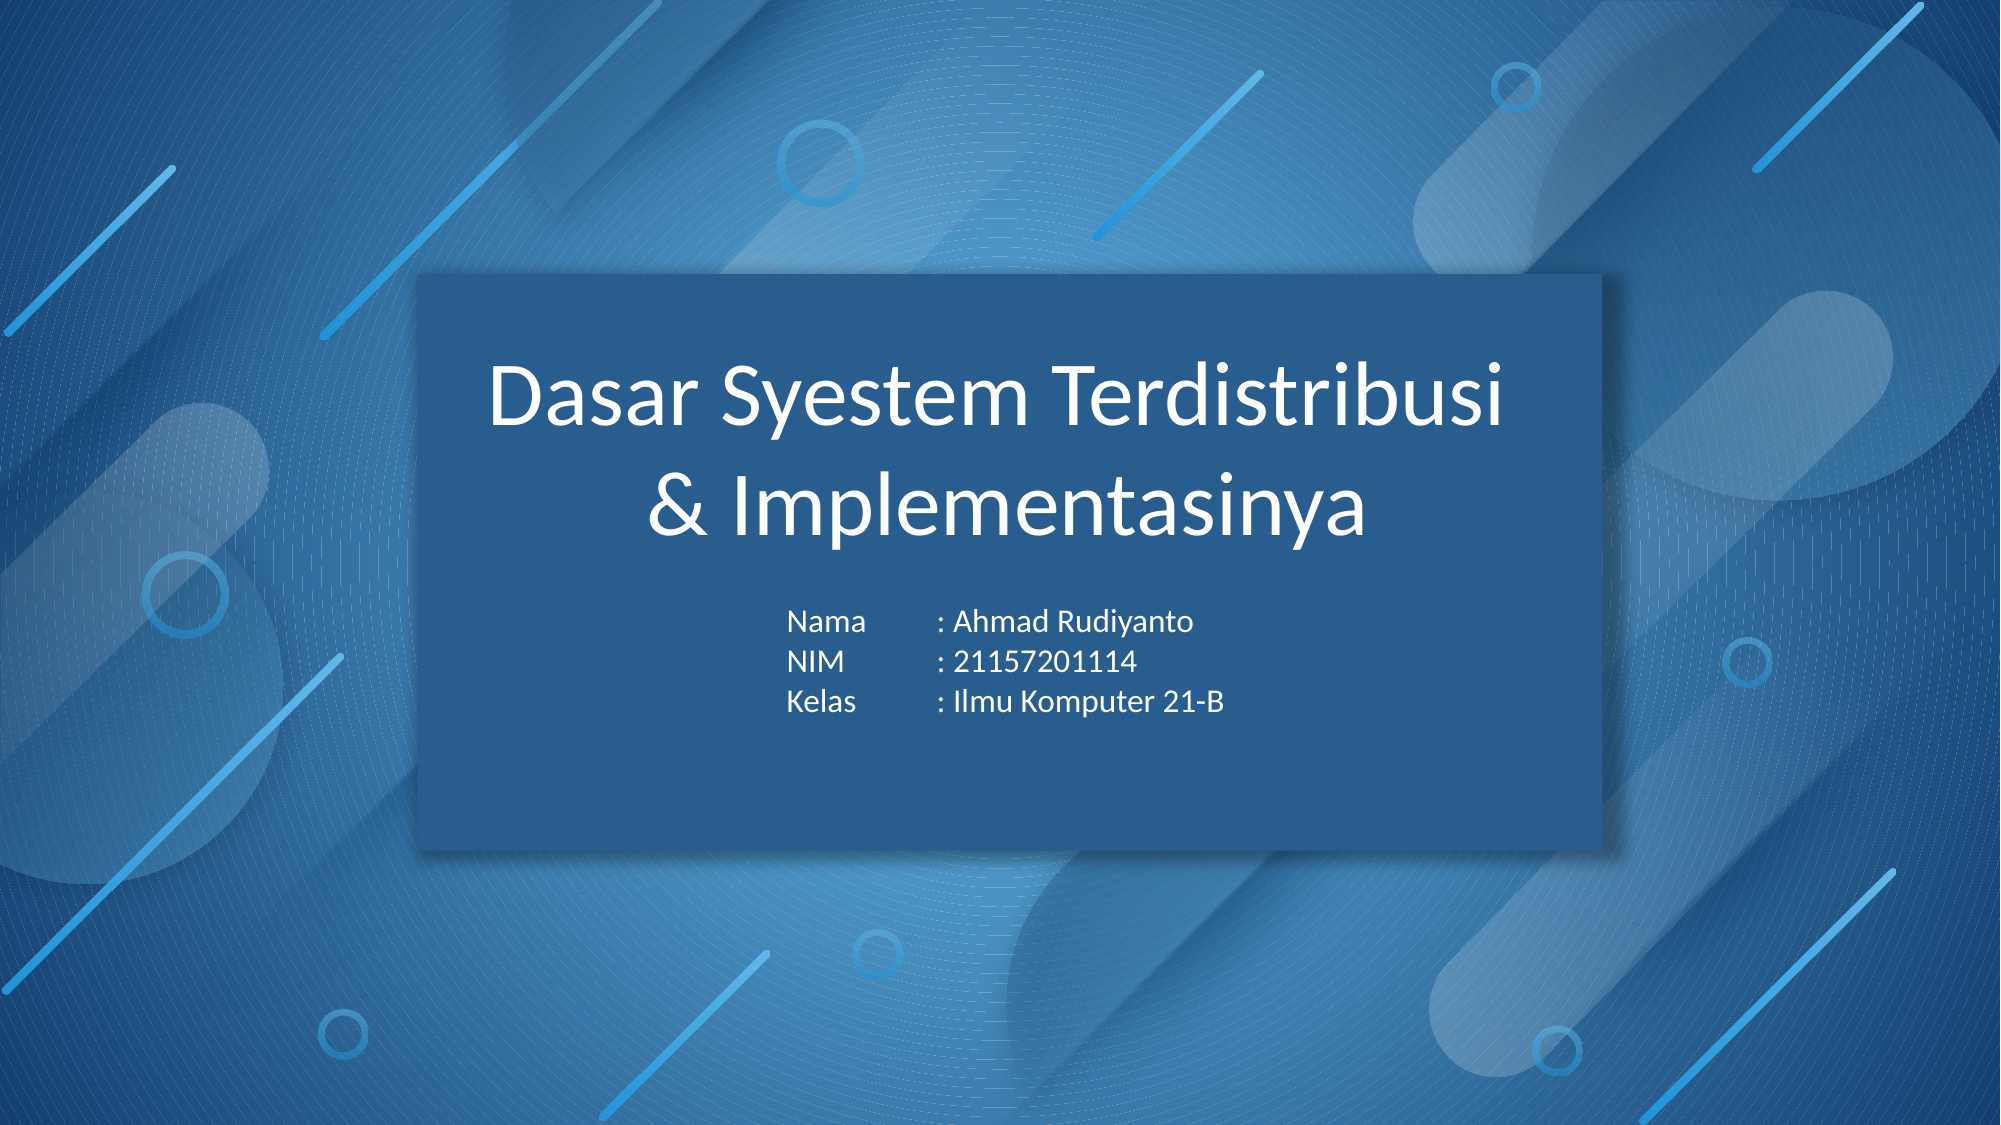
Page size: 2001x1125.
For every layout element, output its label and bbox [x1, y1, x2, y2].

text_box [417, 274, 1603, 851]
